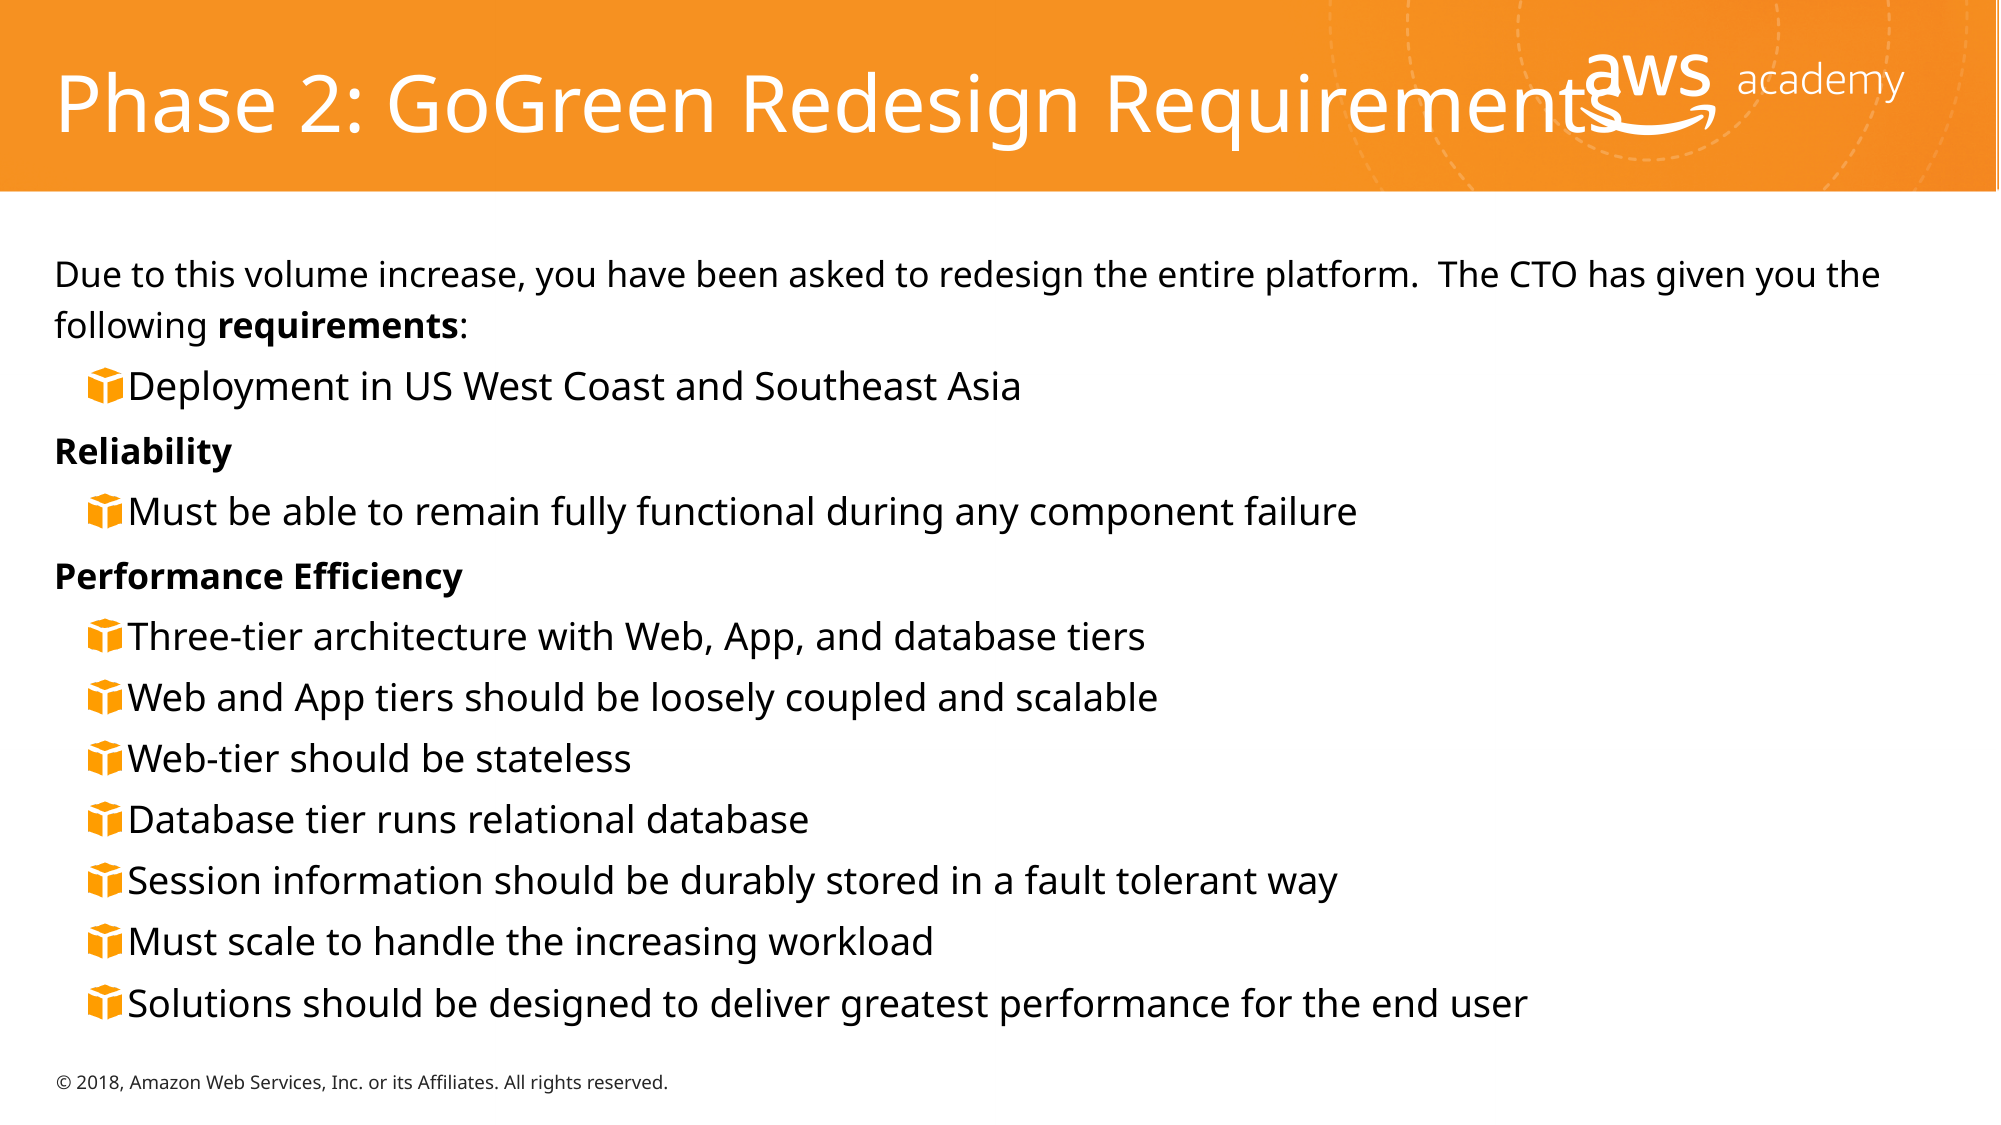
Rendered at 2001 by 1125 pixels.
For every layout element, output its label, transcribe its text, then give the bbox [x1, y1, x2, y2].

picture [0, 0, 1996, 1125]
title Phase 2: GoGreen Redesign Requirements [39, 43, 1863, 172]
list Due to this volume increase, you have been asked to redesign the entire platform. The CTO has given you the following requirements: Deployment in US West Coast and Southeast Asia Reliability Must be able to remain fully functional during any component failure Performance Efficiency Three-tier architecture with Web, App, and database tiers Web and App tiers should be loosely coupled and scalable Web-tier should be stateless Database tier runs relational database Session information should be durably stored in a fault tolerant way Must scale to handle the increasing workload Solutions should be designed to deliver greatest performance for the end user [39, 236, 1901, 1043]
